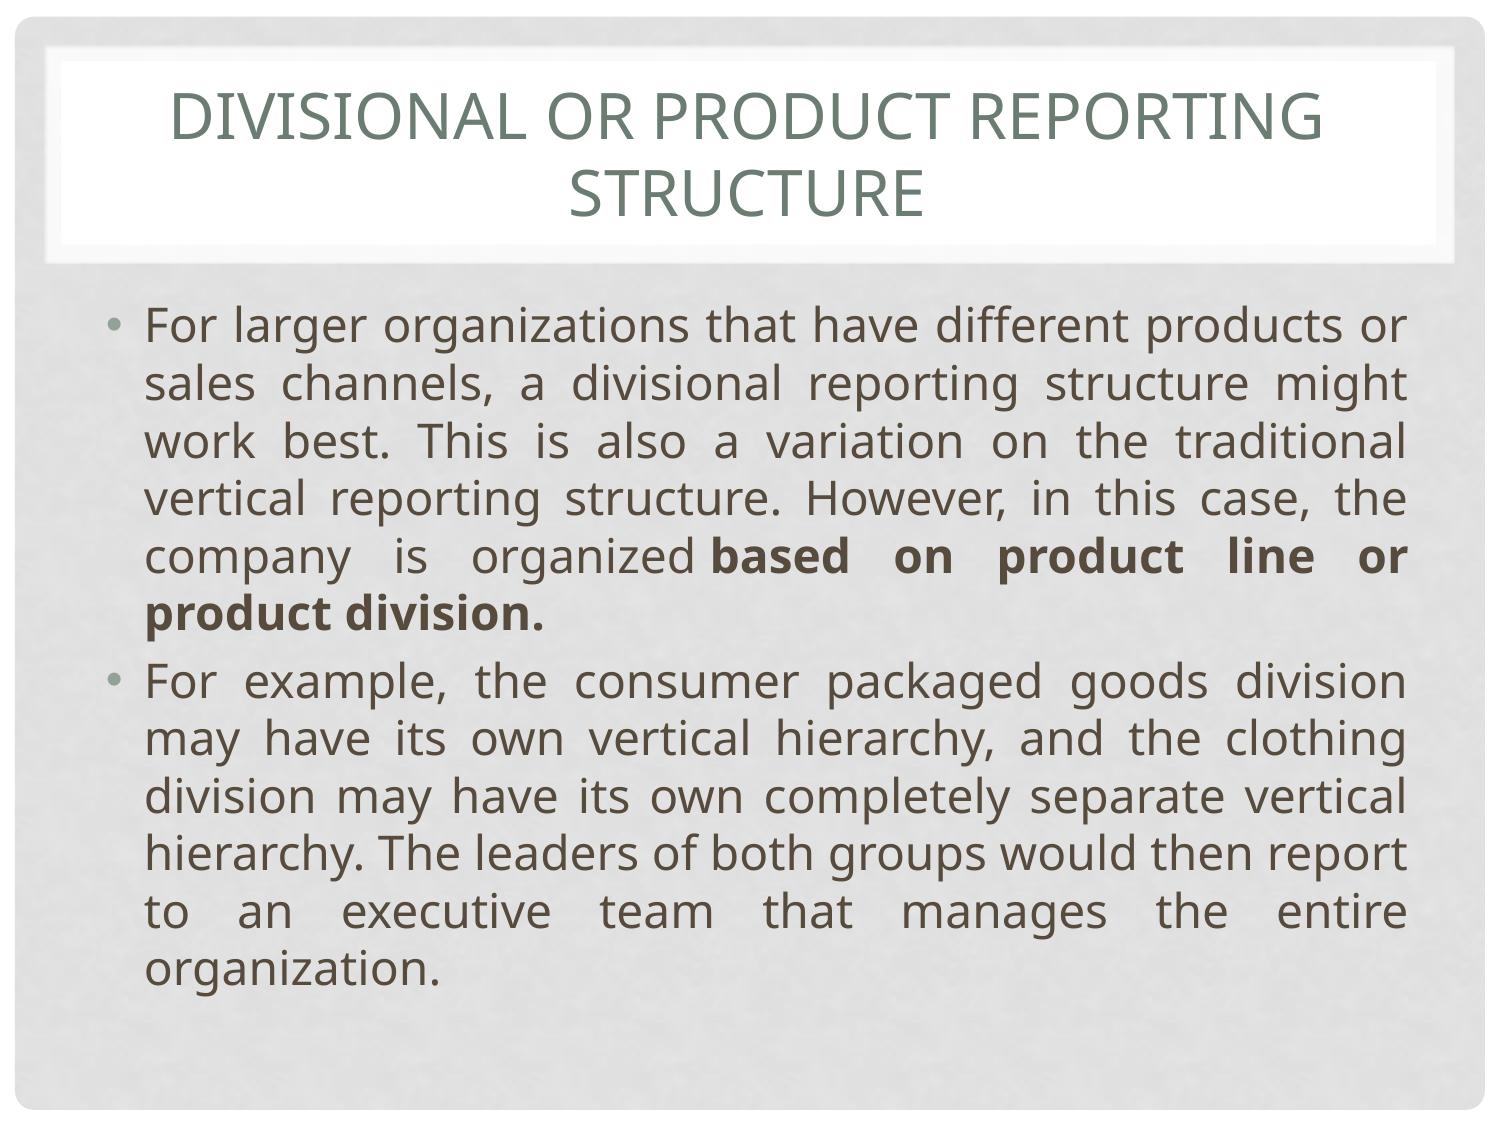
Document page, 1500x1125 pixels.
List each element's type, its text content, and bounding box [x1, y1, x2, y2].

title Divisional or product reporting structure [69, 66, 1425, 238]
list For larger organizations that have different products or sales channels, a divisional reporting structure might work best. This is also a variation on the traditional vertical reporting structure. However, in this case, the company is organized based on product line or product division. For example, the consumer packaged goods division may have its own vertical hierarchy, and the clothing division may have its own completely separate vertical hierarchy. The leaders of both groups would then report to an executive team that manages the entire organization. [75, 287, 1425, 1005]
